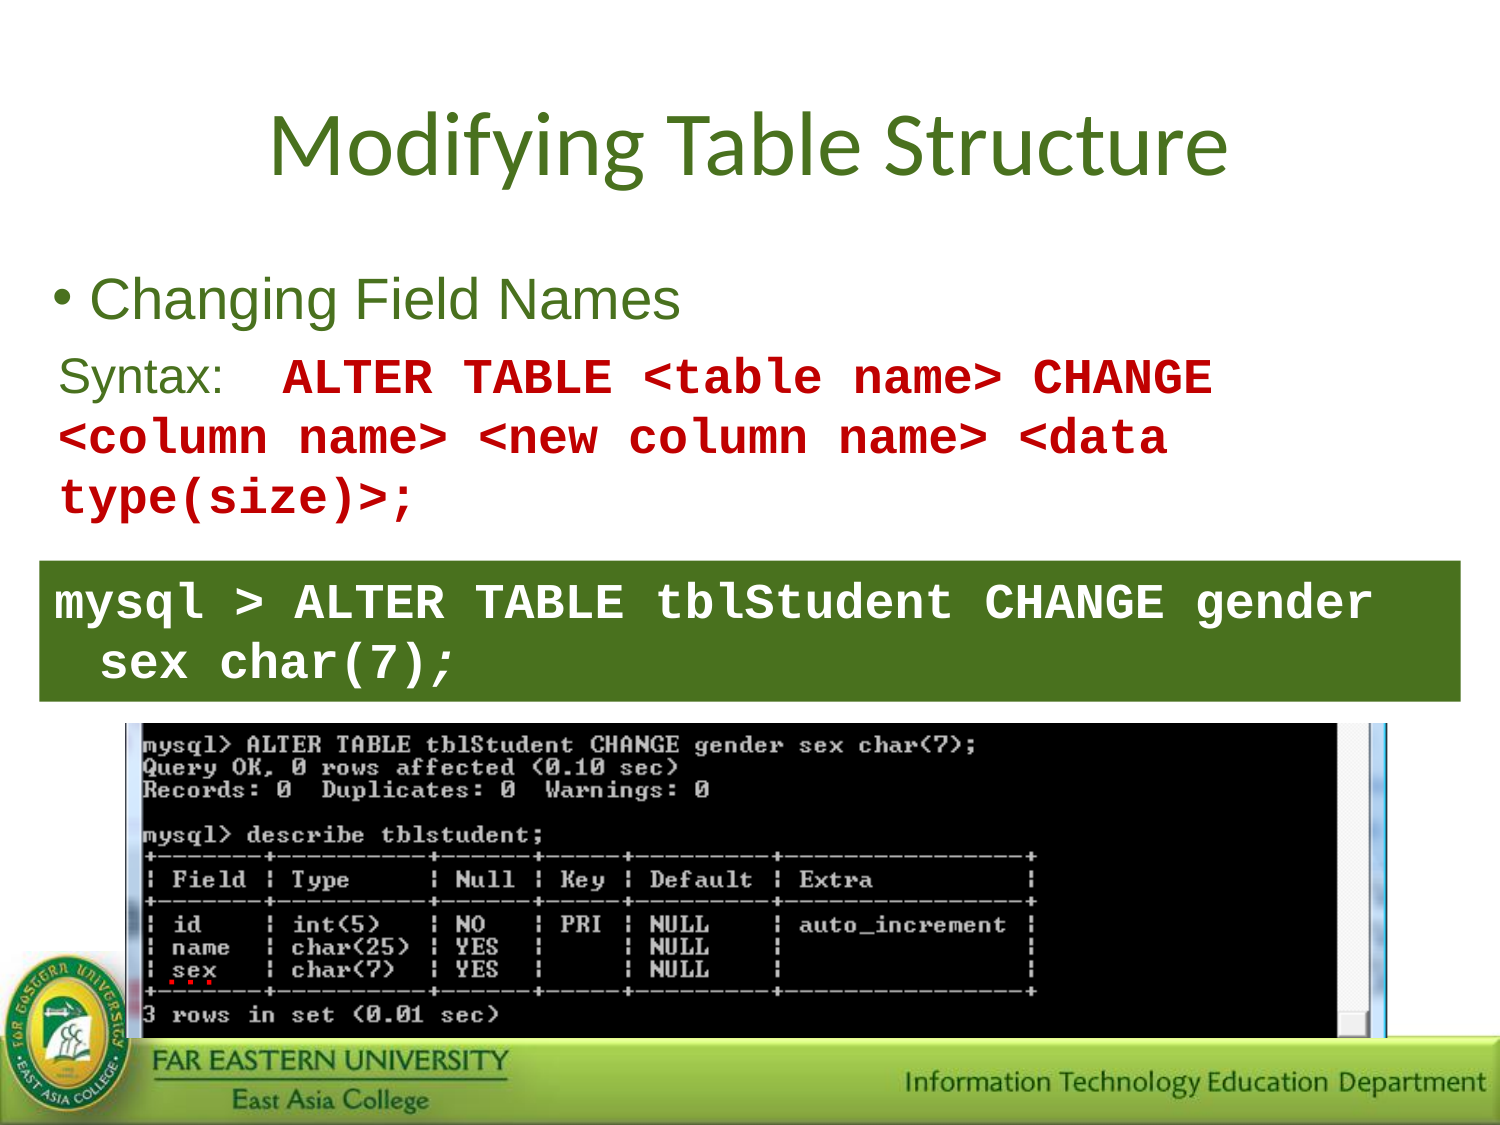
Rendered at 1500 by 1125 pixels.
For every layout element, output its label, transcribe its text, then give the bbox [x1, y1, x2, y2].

title Modifying Table Structure [75, 45, 1425, 233]
picture [0, 722, 1500, 1125]
text_box Changing Field Names [37, 253, 1450, 340]
text_box Syntax: ALTER TABLE <table name> CHANGE <column name> <new column name> <data type(size)>; [42, 335, 1456, 533]
text_box mysql > ALTER TABLE tblStudent CHANGE gender sex char(7); [39, 560, 1461, 702]
